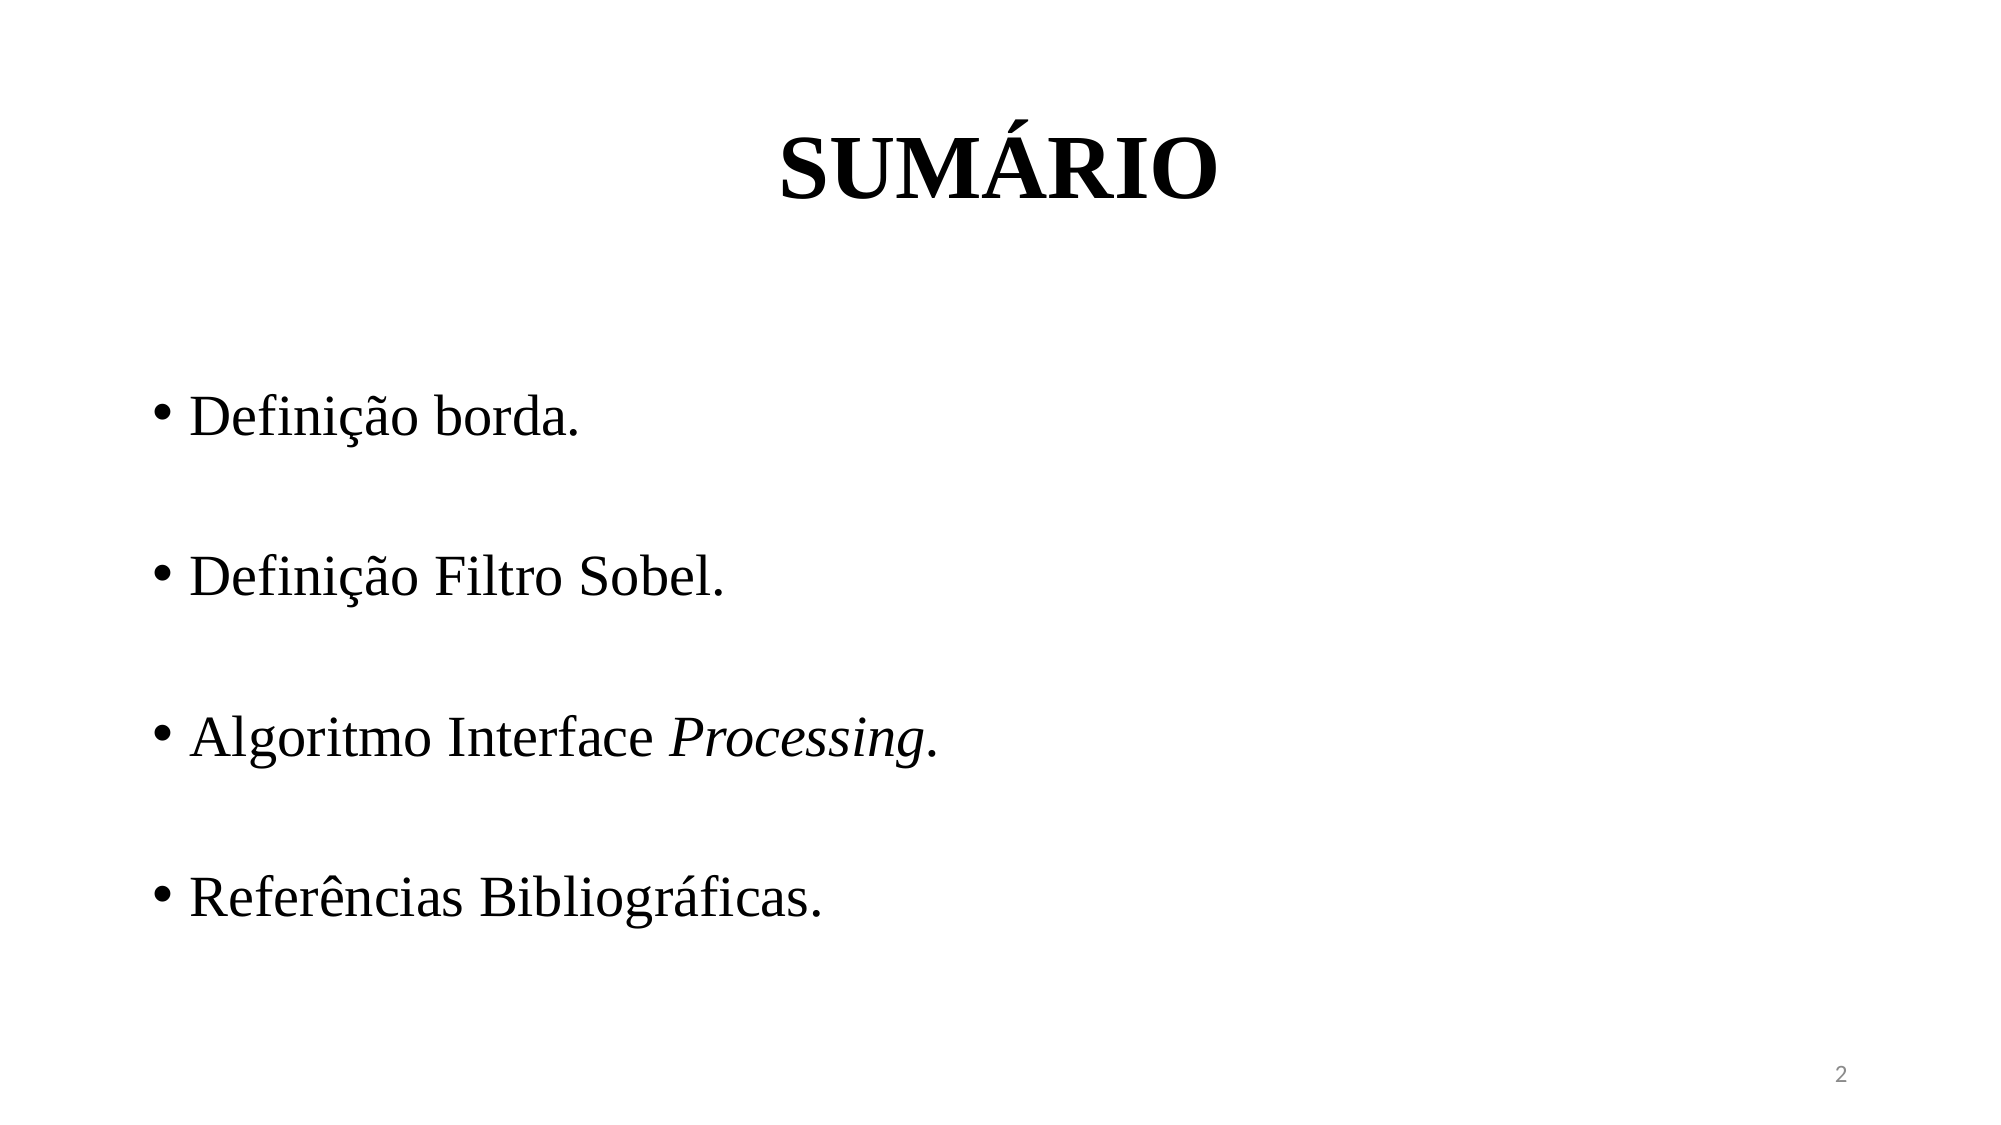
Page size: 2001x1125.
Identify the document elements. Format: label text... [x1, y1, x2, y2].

list Definição borda. Definição Filtro Sobel. Algoritmo Interface Processing. Referências Bibliográficas. [137, 299, 1863, 1014]
title SUMÁRIO [137, 59, 1863, 278]
slide_number 2 [1412, 1042, 1863, 1103]
